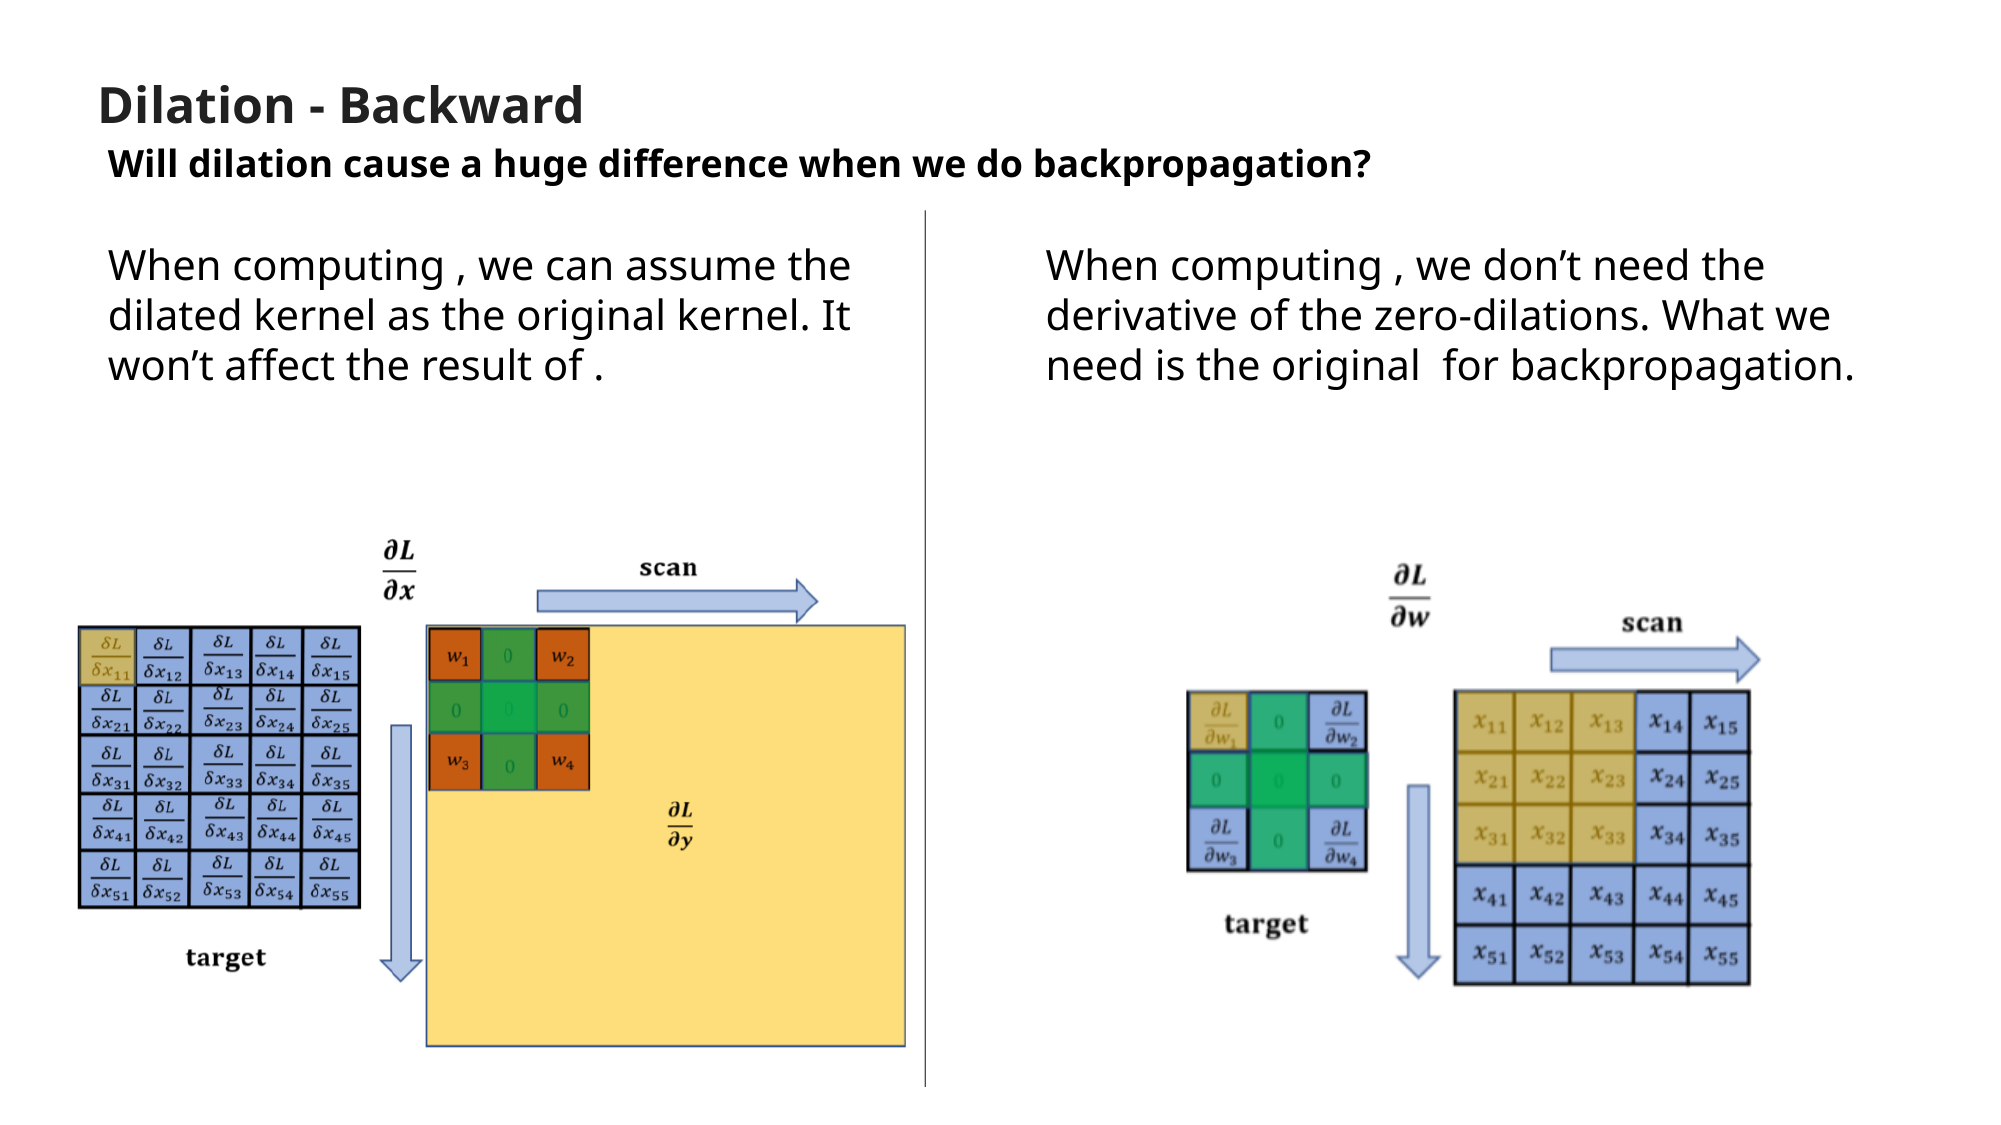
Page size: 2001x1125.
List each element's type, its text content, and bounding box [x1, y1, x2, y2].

picture [1160, 547, 1793, 1024]
text_box Dilation - Backward [15, 36, 1000, 141]
picture [54, 526, 918, 1077]
text_box Will dilation cause a huge difference when we do backpropagation? [100, 132, 1479, 193]
